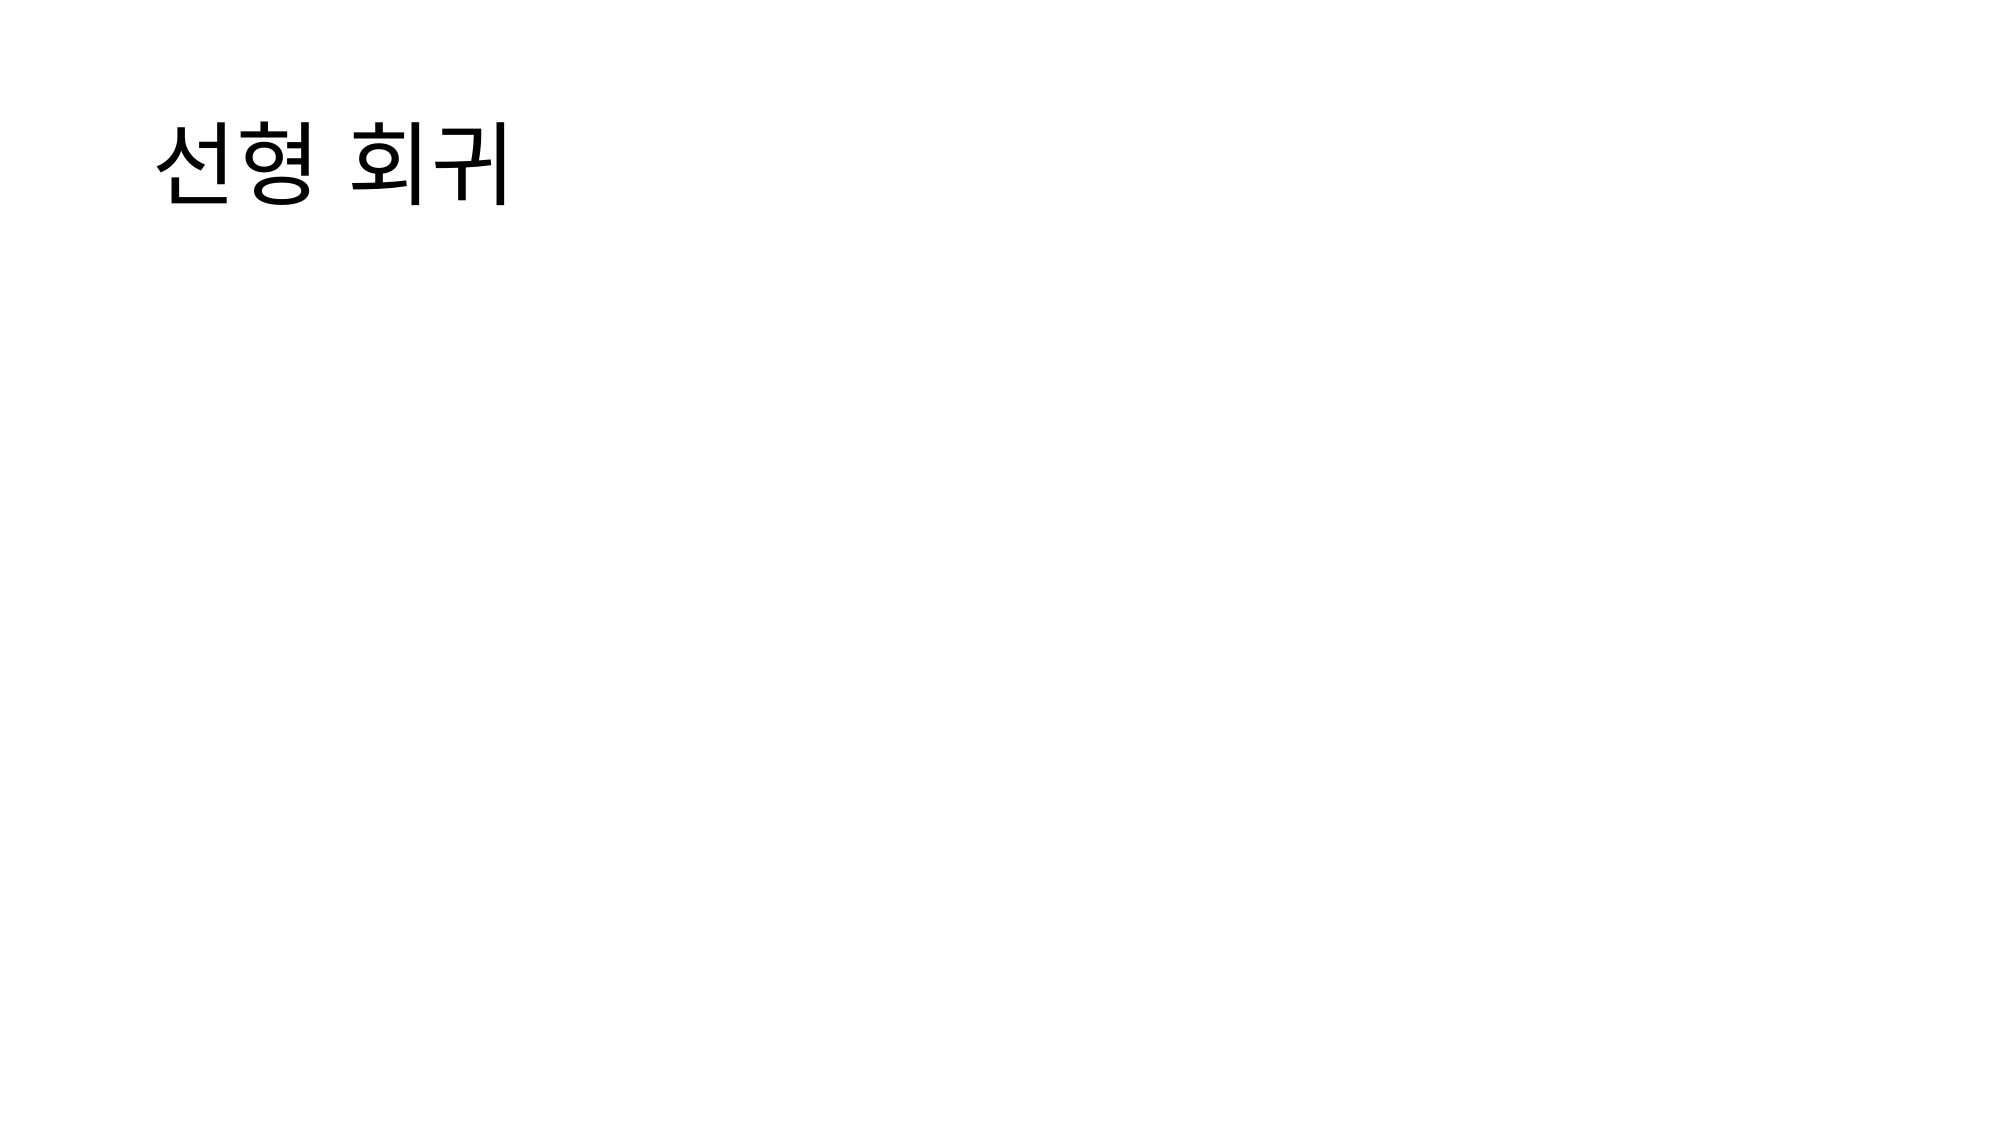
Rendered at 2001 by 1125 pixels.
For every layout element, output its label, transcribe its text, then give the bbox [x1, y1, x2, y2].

title 선형 회귀 [137, 59, 1863, 278]
